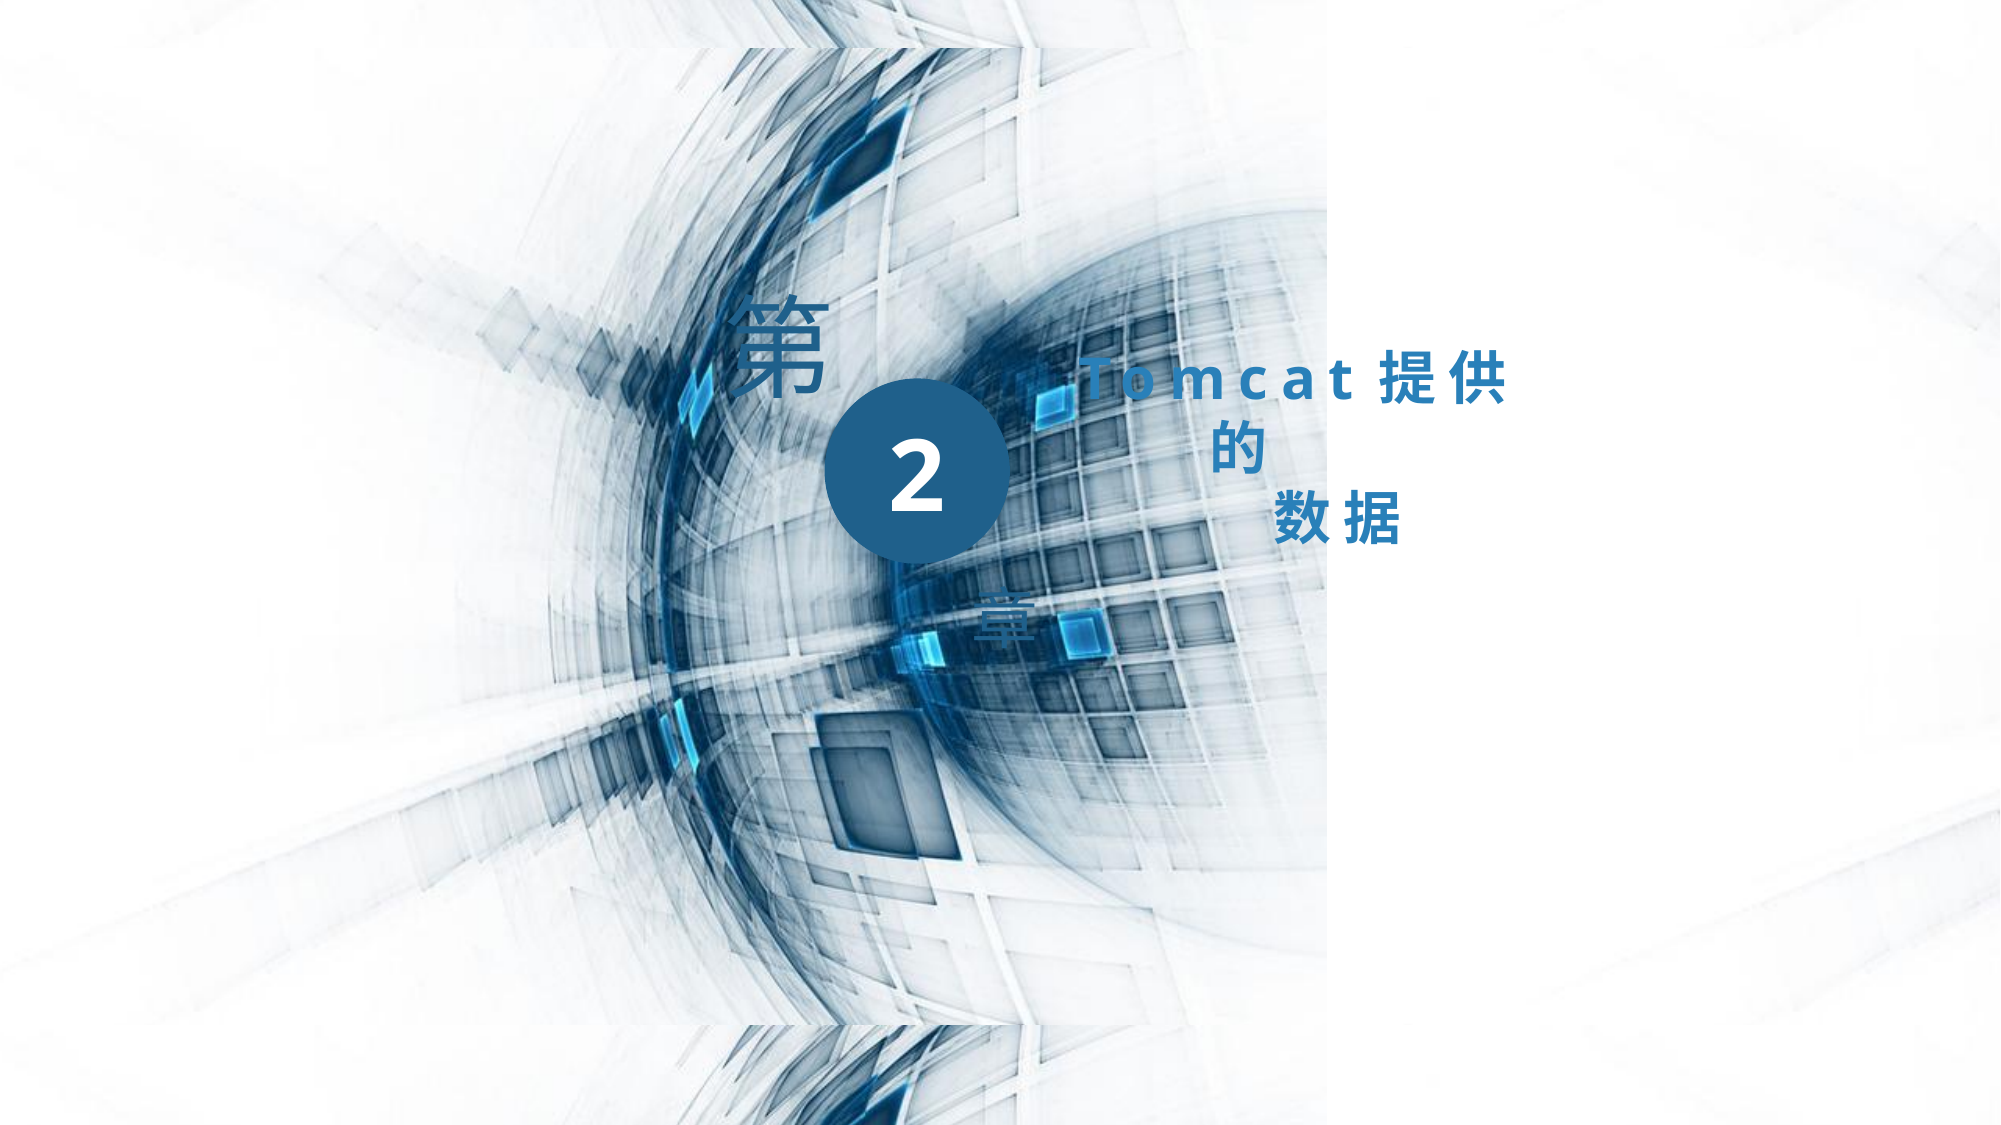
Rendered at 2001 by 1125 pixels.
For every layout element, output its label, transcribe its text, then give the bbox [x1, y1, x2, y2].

text_box 章 [953, 542, 1057, 667]
text_box 第 [706, 240, 852, 409]
text_box 2 [823, 377, 1011, 565]
picture [0, 0, 2001, 1125]
text_box Tomcat提供 的 数据 [1078, 340, 1755, 552]
